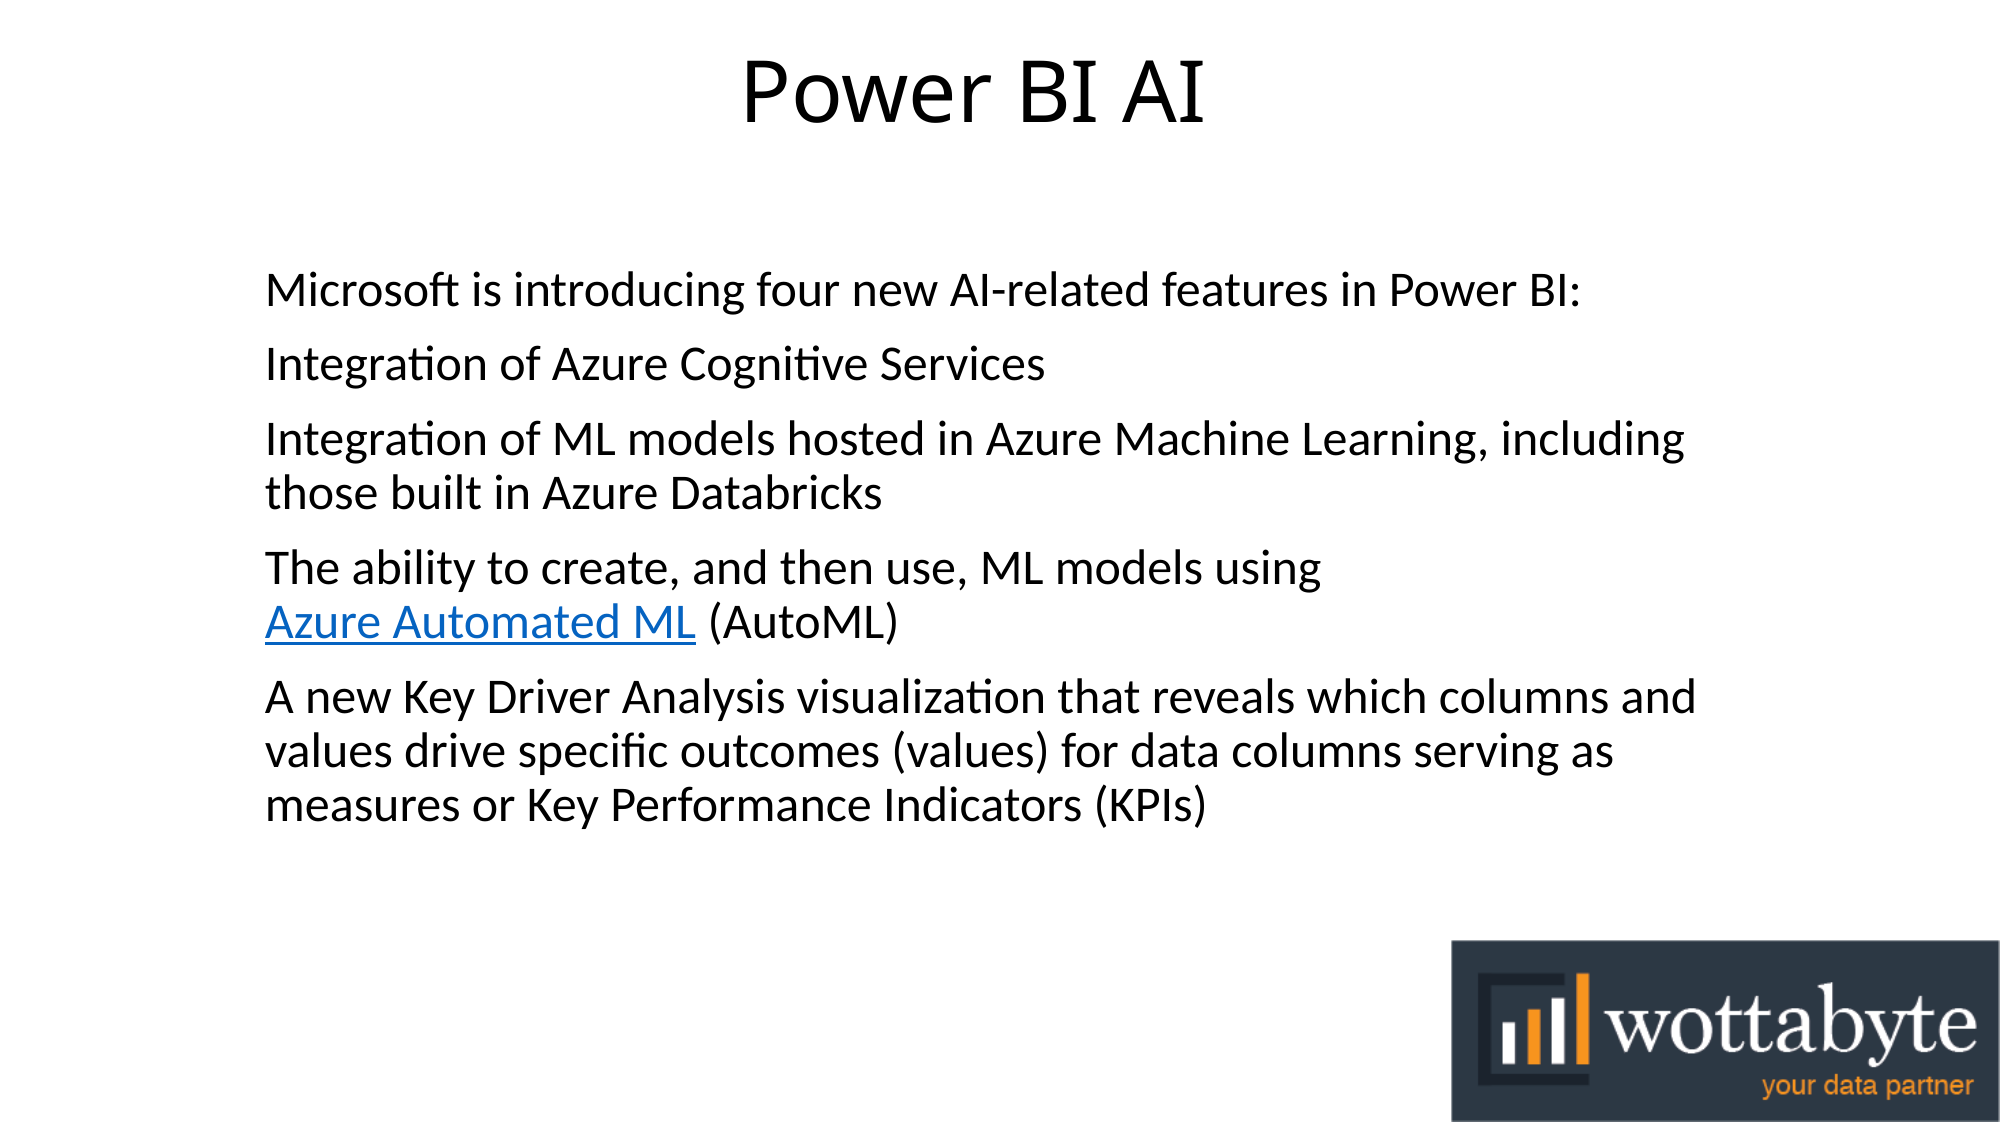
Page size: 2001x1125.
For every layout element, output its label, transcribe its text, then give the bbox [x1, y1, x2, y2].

picture [1451, 940, 2000, 1122]
title Power BI AI [234, 41, 1735, 150]
subtitle Microsoft is introducing four new AI-related features in Power BI: Integration of Azure Cognitive Services Integration of ML models hosted in Azure Machine Learning, including those built in Azure Databricks The ability to create, and then use, ML models using Azure Automated ML (AutoML) A new Key Driver Analysis visualization that reveals which columns and values drive specific outcomes (values) for data columns serving as measures or Key Performance Indicators (KPIs) [249, 174, 1750, 903]
